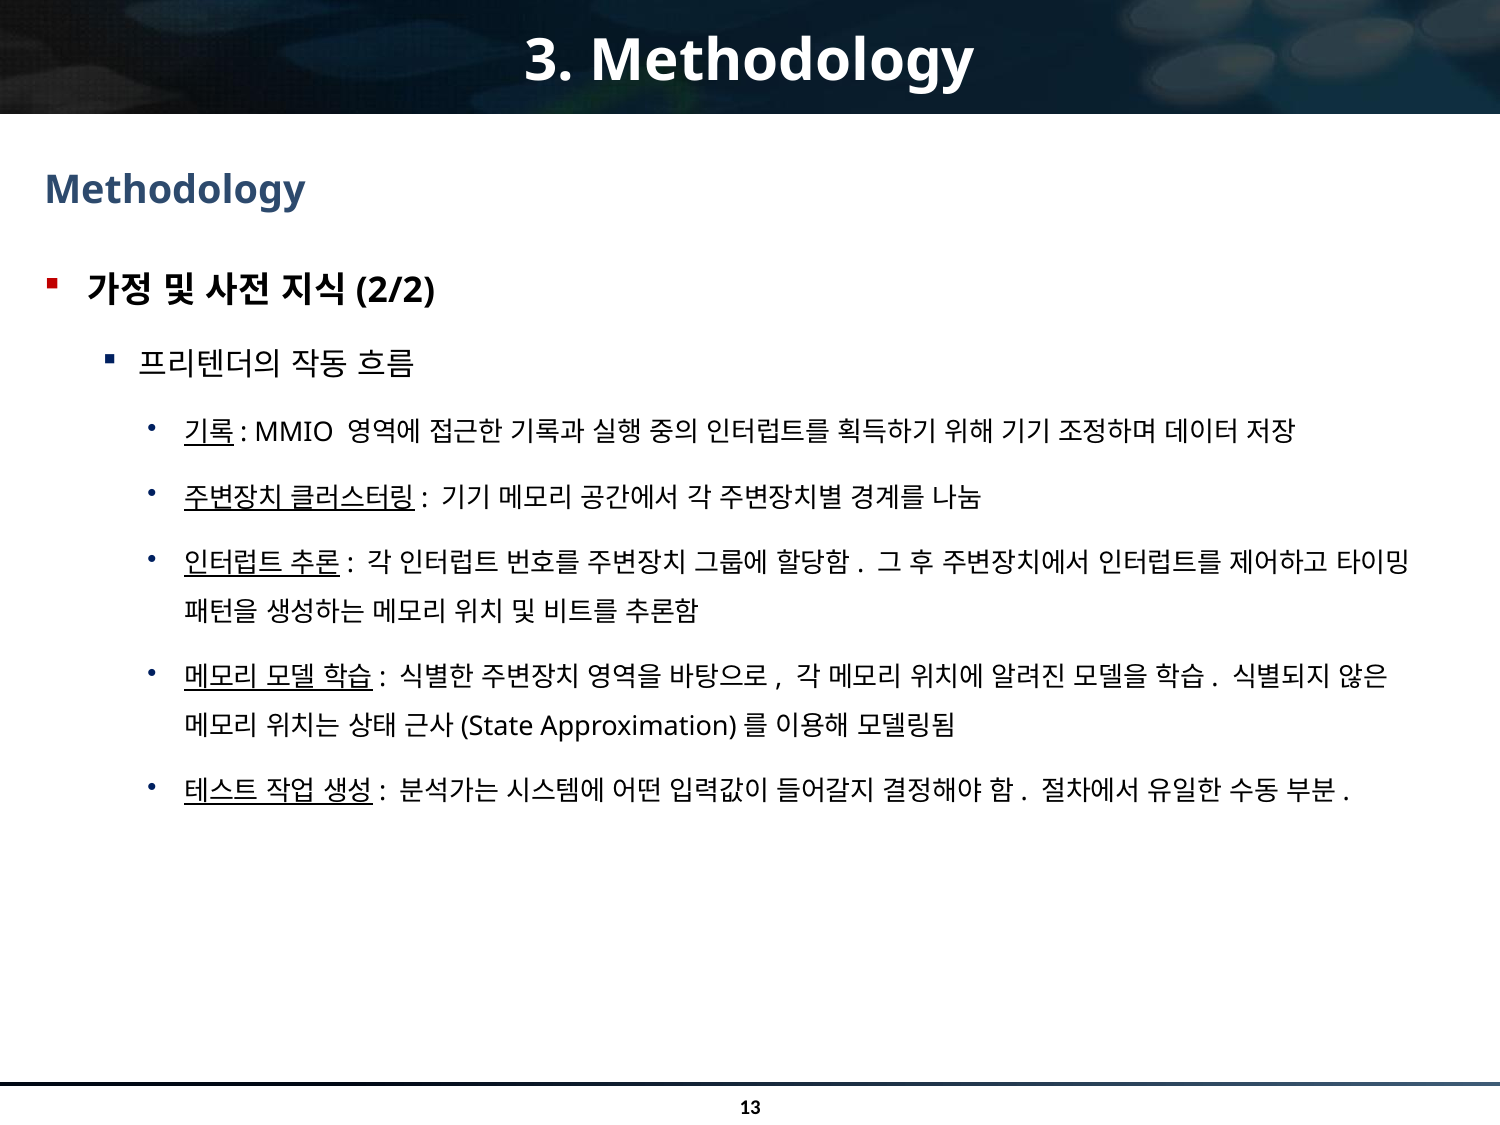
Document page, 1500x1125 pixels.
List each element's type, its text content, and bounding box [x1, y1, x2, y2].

picture [0, 0, 1500, 114]
title 3. Methodology [29, 12, 1471, 101]
list Methodology [29, 132, 1471, 221]
list 가정 및 사전 지식(2/2) 프리텐더의 작동 흐름 기록: MMIO 영역에 접근한 기록과 실행 중의 인터럽트를 획득하기 위해 기기 조정하며 데이터 저장 주변장치 클러스터링: 기기 메모리 공간에서 각 주변장치별 경계를 나눔 인터럽트 추론: 각 인터럽트 번호를 주변장치 그룹에 할당함. 그 후 주변장치에서 인터럽트를 제어하고 타이밍 패턴을 생성하는 메모리 위치 및 비트를 추론함 메모리 모델 학습: 식별한 주변장치 영역을 바탕으로, 각 메모리 위치에 알려진 모델을 학습. 식별되지 않은 메모리 위치는 상태 근사(State Approximation)를 이용해 모델링됨 테스트 작업 생성: 분석가는 시스템에 어떤 입력값이 들어갈지 결정해야 함. 절차에서 유일한 수동 부분. [29, 237, 1471, 1063]
